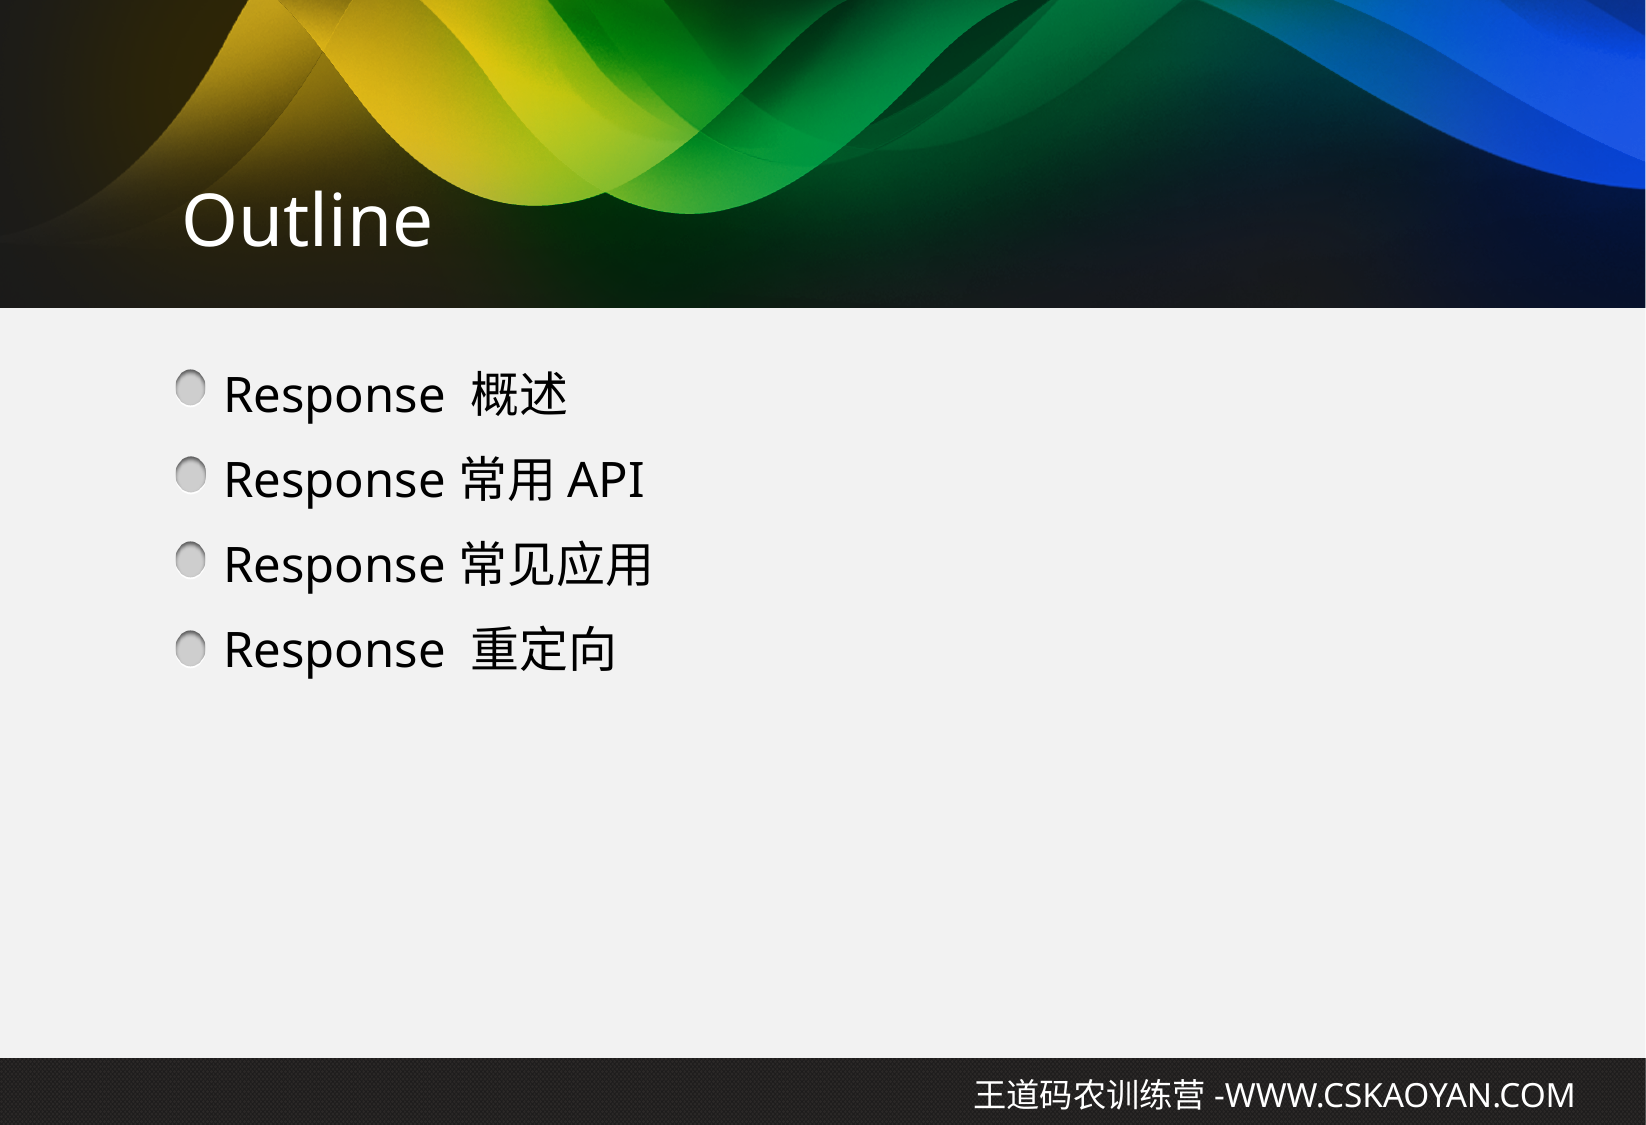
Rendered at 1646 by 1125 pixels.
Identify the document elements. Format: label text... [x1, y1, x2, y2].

picture [0, 1058, 1646, 1125]
picture [0, 0, 1646, 309]
picture [170, 534, 211, 587]
picture [169, 361, 211, 414]
picture [170, 448, 212, 501]
text_box Response 概述 Response常用API Response常见应用 Response 重定向 [208, 344, 1320, 982]
picture [170, 623, 211, 675]
